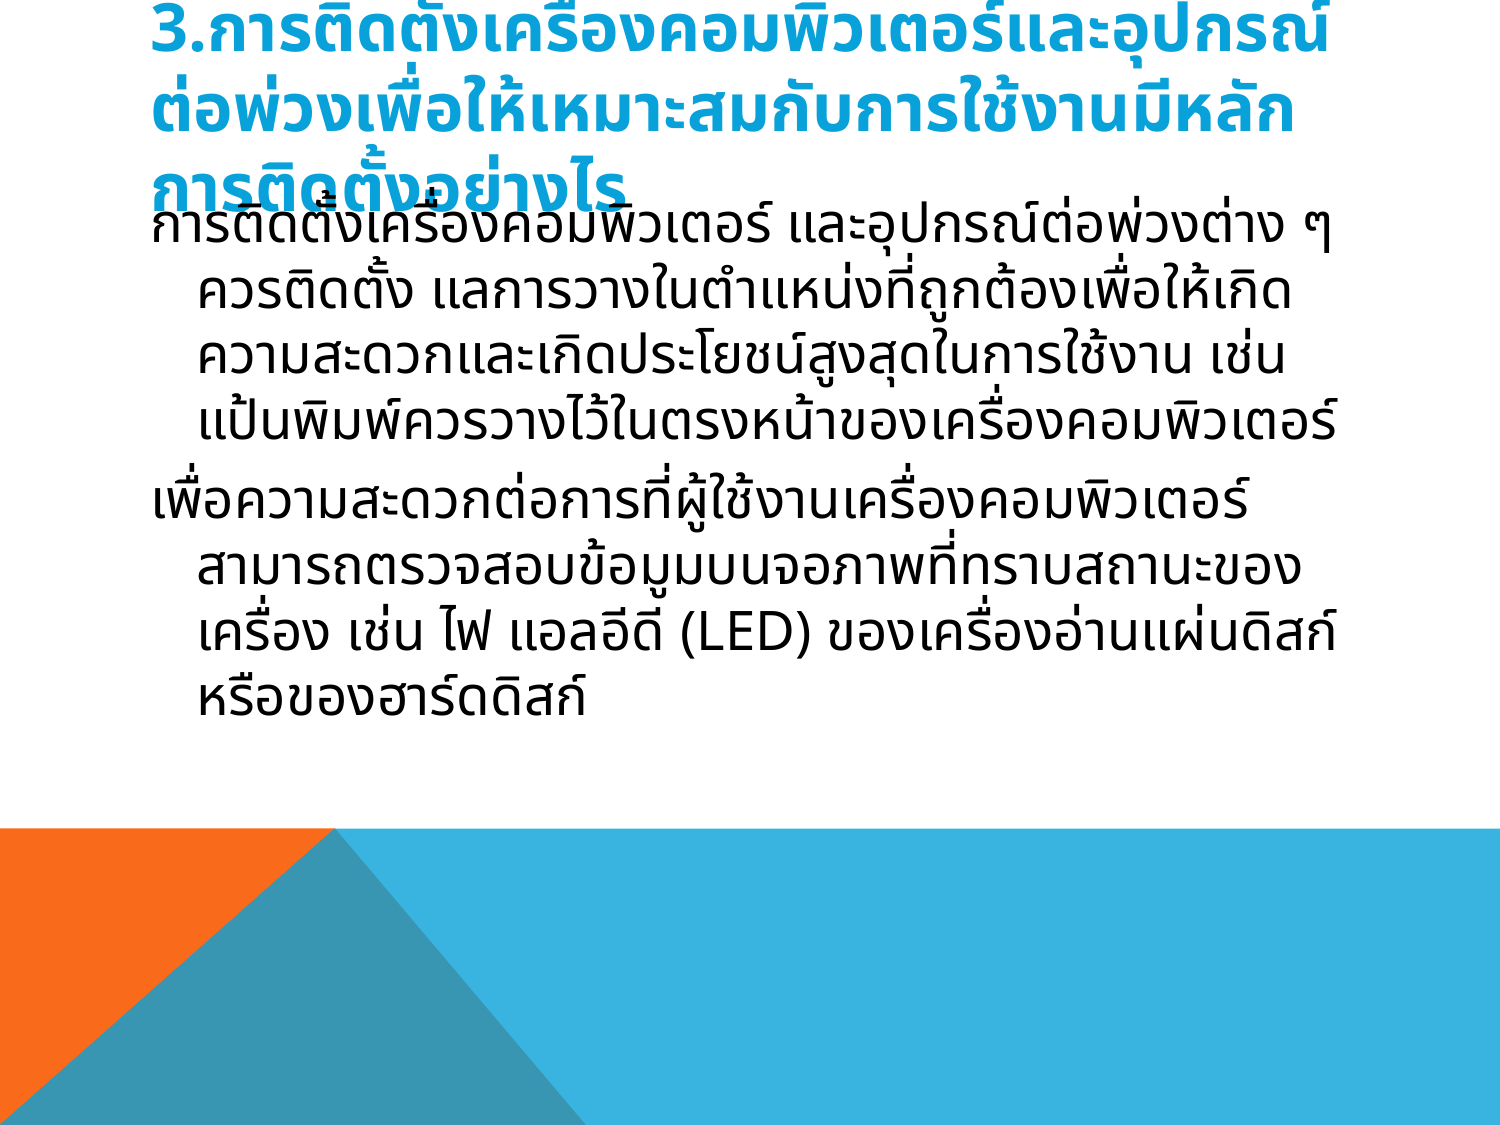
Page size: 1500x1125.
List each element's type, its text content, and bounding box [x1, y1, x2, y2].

list การติดตั้งเครื่องคอมพิวเตอร์ และอุปกรณ์ต่อพ่วงต่าง ๆ ควรติดตั้ง แลการวางในตำแหน่งที่ถูกต้องเพื่อให้เกิดความสะดวกและเกิดประโยชน์สูงสุดในการใช้งาน เช่น แป้นพิมพ์ควรวางไว้ในตรงหน้าของเครื่องคอมพิวเตอร์ เพื่อความสะดวกต่อการที่ผู้ใช้งานเครื่องคอมพิวเตอร์สามารถตรวจสอบข้อมูมบนจอภาพที่ทราบสถานะของเครื่อง เช่น ไฟ แอลอีดี (LED) ของเครื่องอ่านแผ่นดิสก์ หรือของฮาร์ดดิสก์ [135, 180, 1369, 768]
title 3.การติดตั้งเครื่องคอมพิวเตอร์และอุปกรณ์ต่อพ่วงเพื่อให้เหมาะสมกับการใช้งานมีหลักการติดตั้งอย่างไร [135, 60, 1369, 150]
